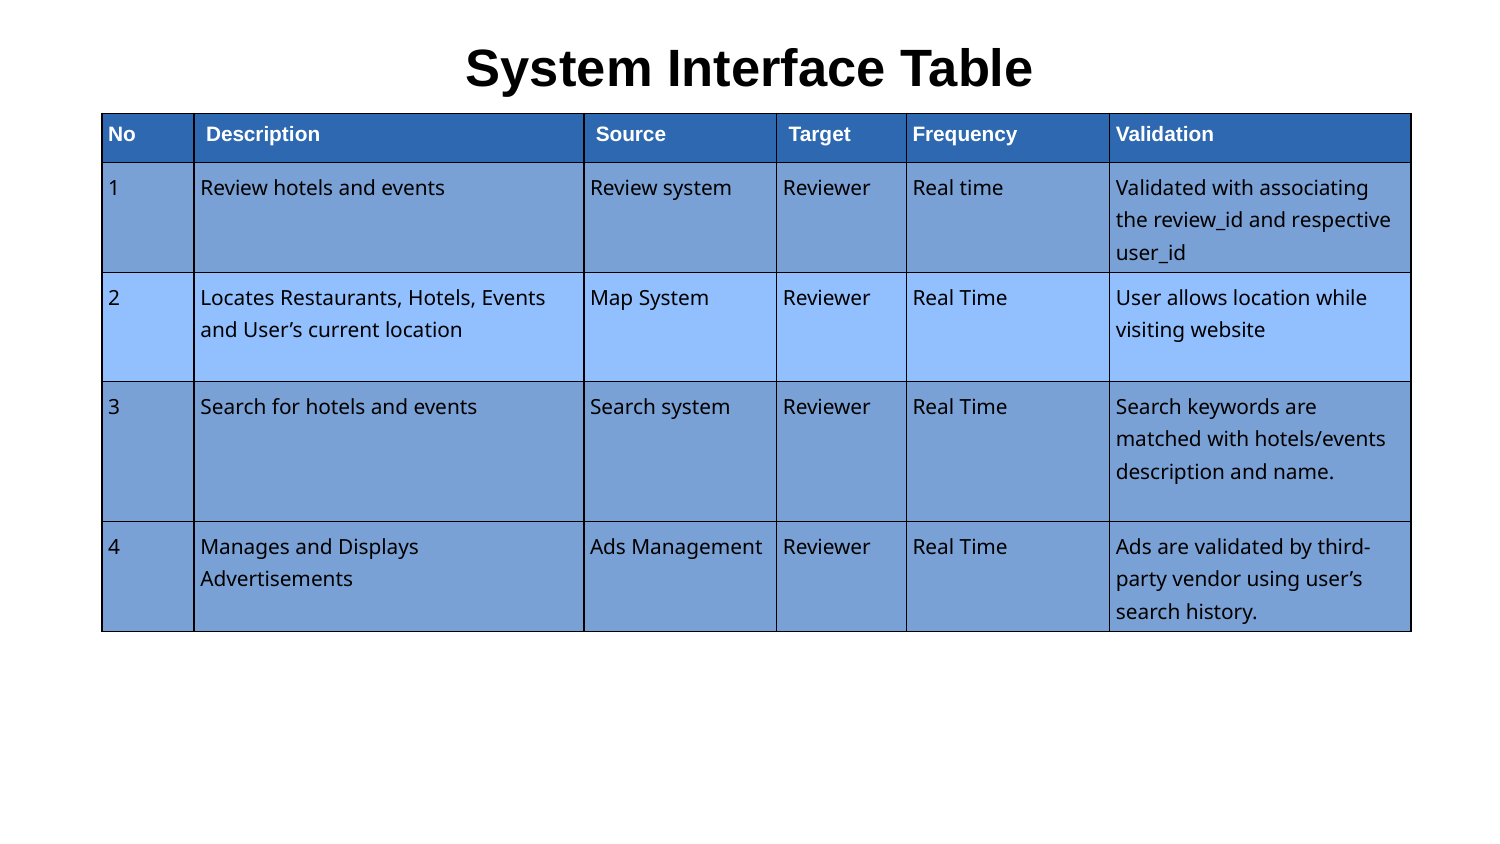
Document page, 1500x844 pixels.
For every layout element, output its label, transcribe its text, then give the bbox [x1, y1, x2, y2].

table_cell Map System [585, 273, 776, 381]
table_header Frequency [907, 114, 1109, 162]
table_cell 3 [103, 382, 193, 521]
table_cell Real Time [907, 273, 1109, 381]
table_header Description [195, 114, 583, 162]
table_header Validation [1110, 114, 1410, 162]
table_cell Locates Restaurants, Hotels, Events and User’s current location [195, 273, 583, 381]
table_cell Search system [585, 382, 776, 521]
table_cell Search keywords are matched with hotels/events description and name. [1110, 382, 1410, 521]
table_cell Manages and Displays Advertisements [195, 522, 583, 631]
table_cell Reviewer [777, 273, 906, 381]
table_cell 1 [103, 163, 193, 272]
table_cell User allows location while visiting website [1110, 273, 1410, 381]
table_cell Real Time [907, 522, 1109, 631]
table_cell Reviewer [777, 163, 906, 272]
table_header No [103, 114, 193, 162]
table_cell Ads Management [585, 522, 776, 631]
table_cell Review system [585, 163, 776, 272]
table_cell Reviewer [777, 382, 906, 521]
table_cell Validated with associating the review_id and respective user_id [1110, 163, 1410, 272]
table_cell Real time [907, 163, 1109, 272]
table_header Target [777, 114, 906, 162]
table_cell 2 [103, 273, 193, 381]
table_cell Search for hotels and events [195, 382, 583, 521]
table_cell Real Time [907, 382, 1109, 521]
table_cell 4 [103, 522, 193, 631]
table_cell Review hotels and events [195, 163, 583, 272]
table_header Source [585, 114, 776, 162]
title System Interface Table [51, 19, 1449, 114]
table_cell Ads are validated by third-party vendor using user’s search history. [1110, 522, 1410, 631]
table_cell Reviewer [777, 522, 906, 631]
